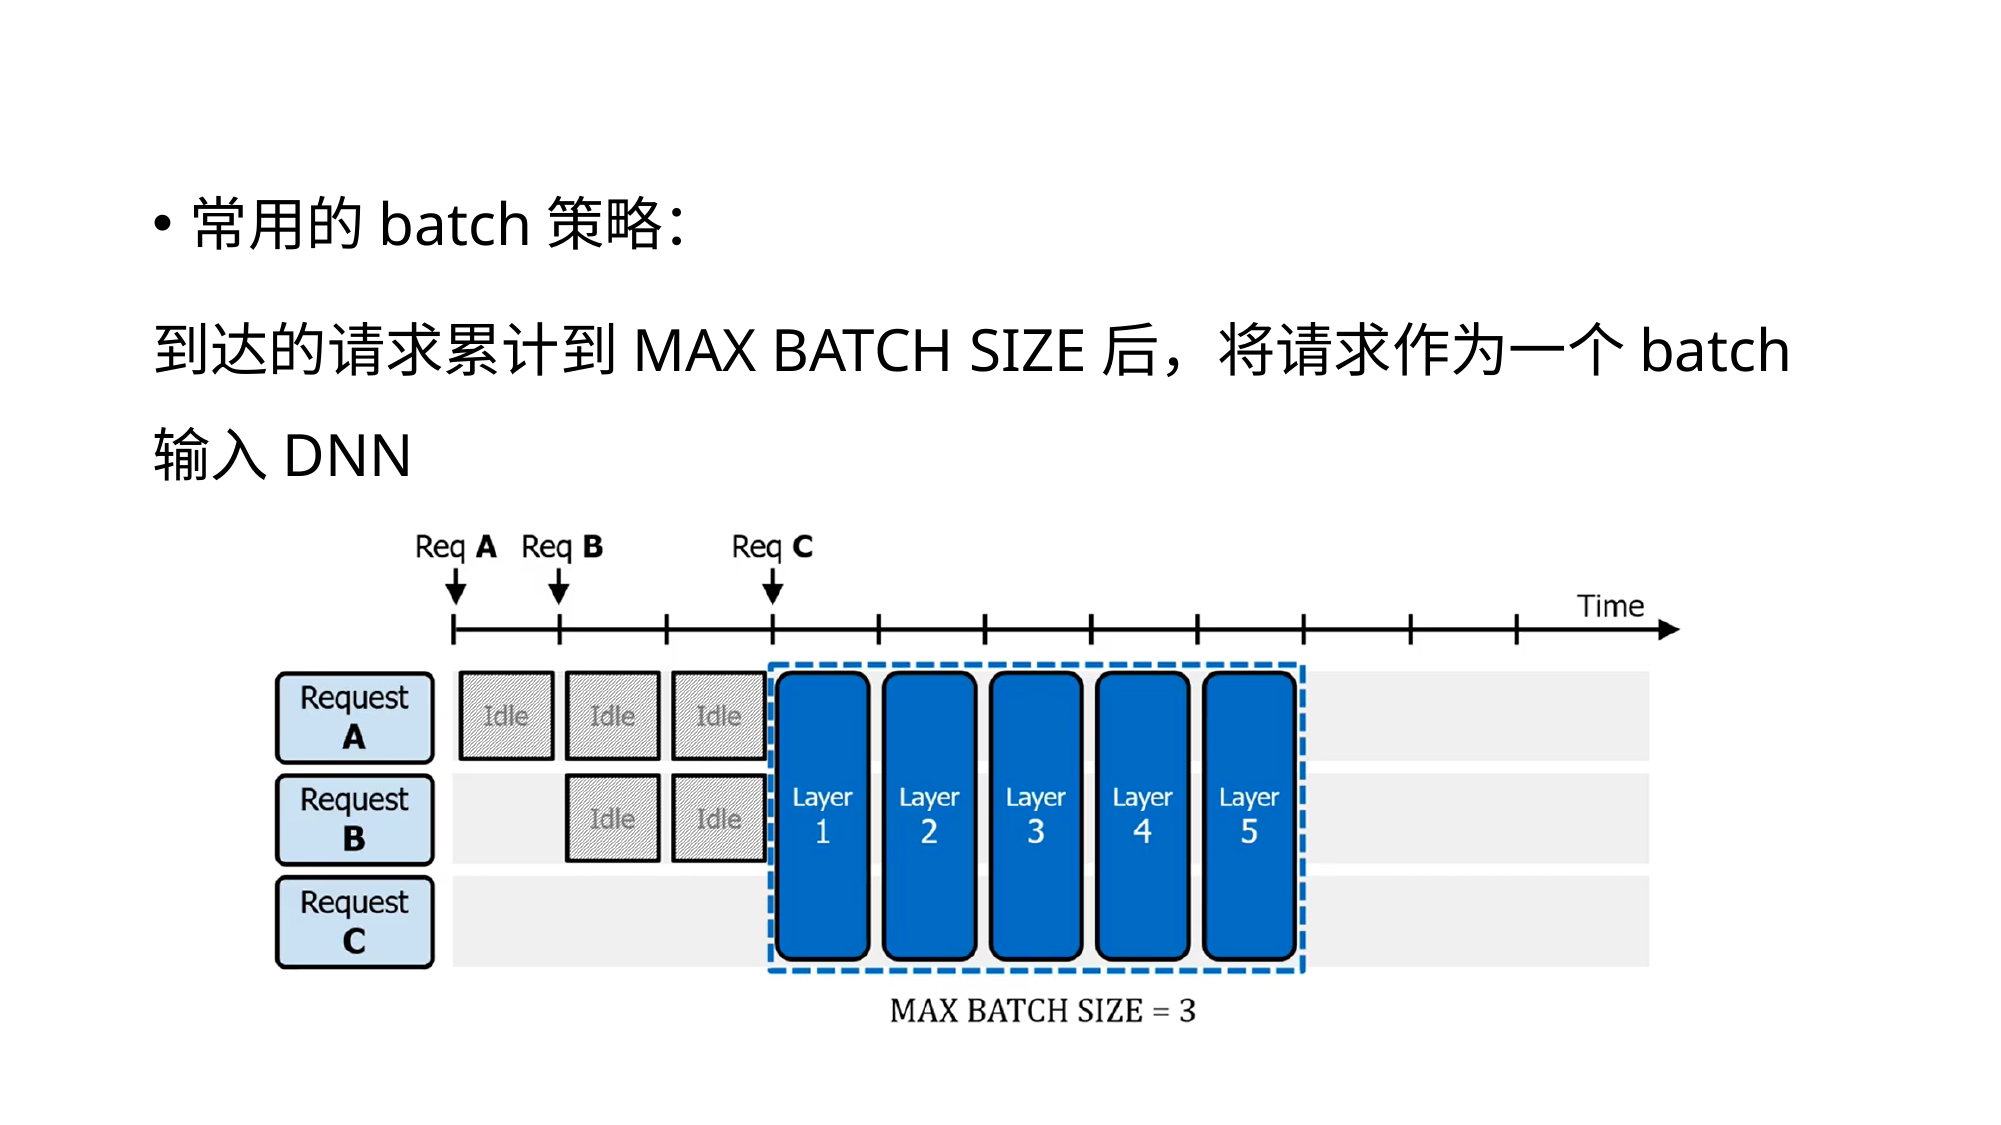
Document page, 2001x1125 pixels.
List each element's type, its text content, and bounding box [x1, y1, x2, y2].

list 常用的batch策略： 到达的请求累计到MAX BATCH SIZE后，将请求作为一个batch输入DNN [137, 145, 1863, 859]
picture [243, 501, 1757, 1065]
